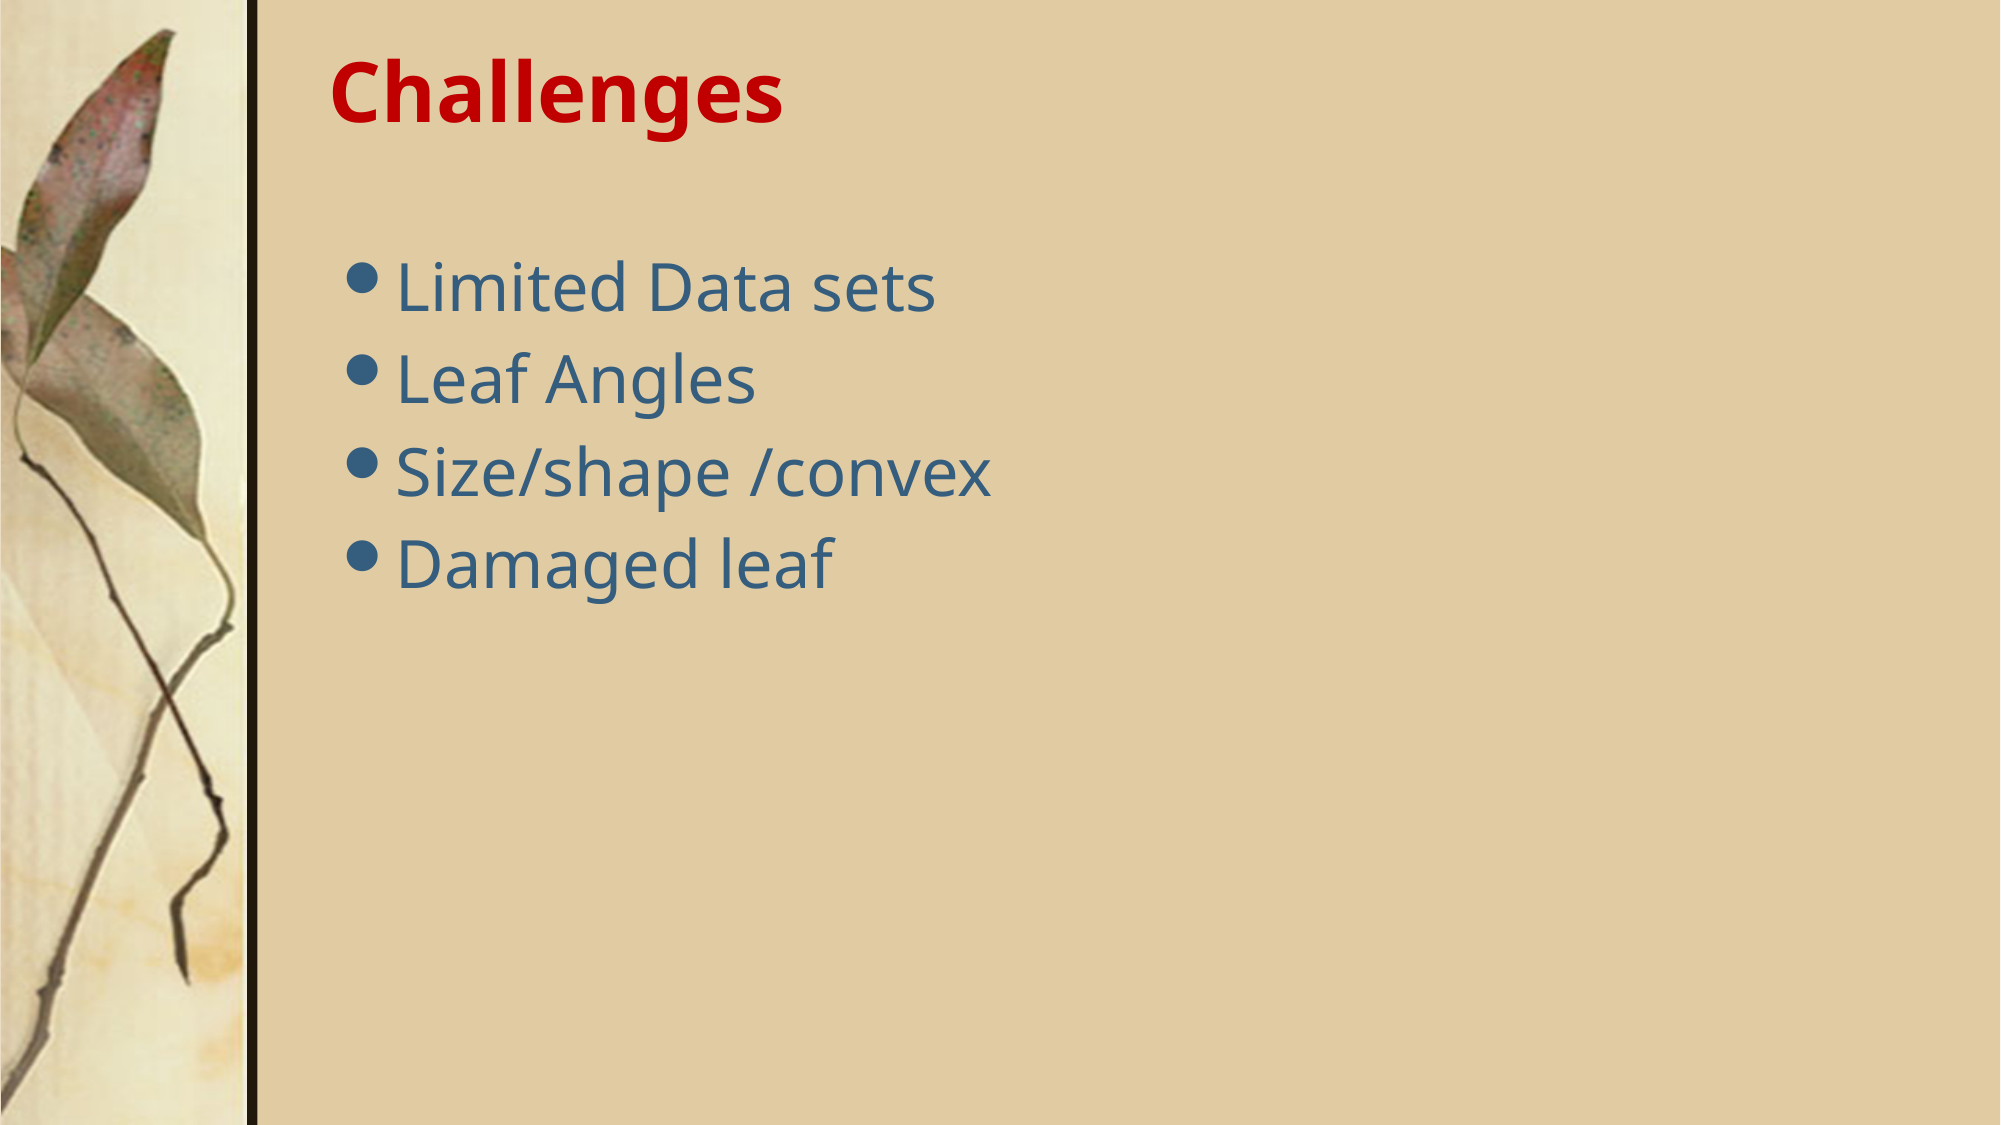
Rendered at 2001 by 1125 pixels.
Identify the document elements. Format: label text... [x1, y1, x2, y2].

picture [1, 0, 247, 1125]
list Limited Data sets Leaf Angles Size/shape /convex Damaged leaf [313, 237, 1954, 1025]
title Challenges [313, 45, 1954, 233]
